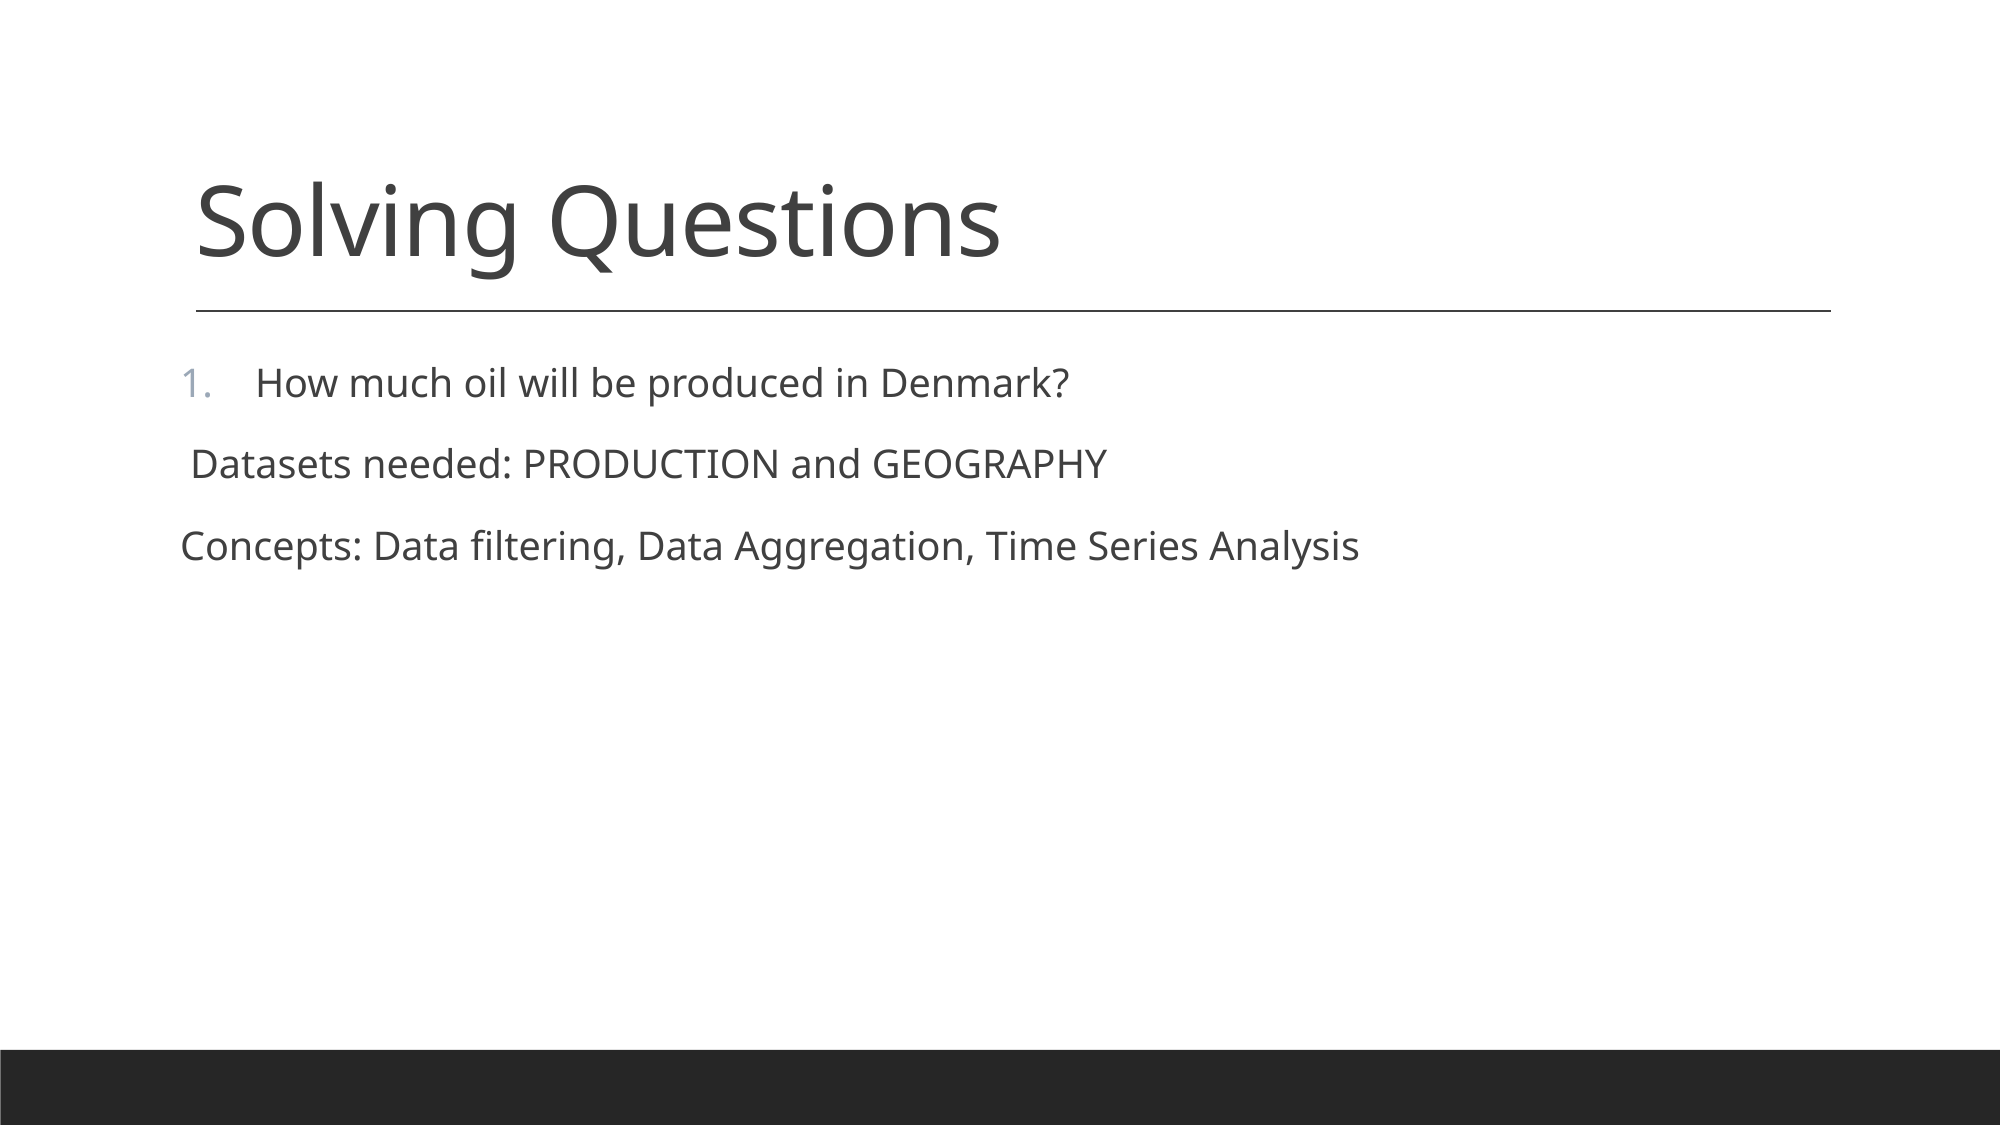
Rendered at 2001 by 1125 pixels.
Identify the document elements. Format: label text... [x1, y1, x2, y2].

title Solving Questions [180, 47, 1830, 285]
list How much oil will be produced in Denmark? Datasets needed: PRODUCTION and GEOGRAPHY Concepts: Data filtering, Data Aggregation, Time Series Analysis [180, 345, 1830, 963]
